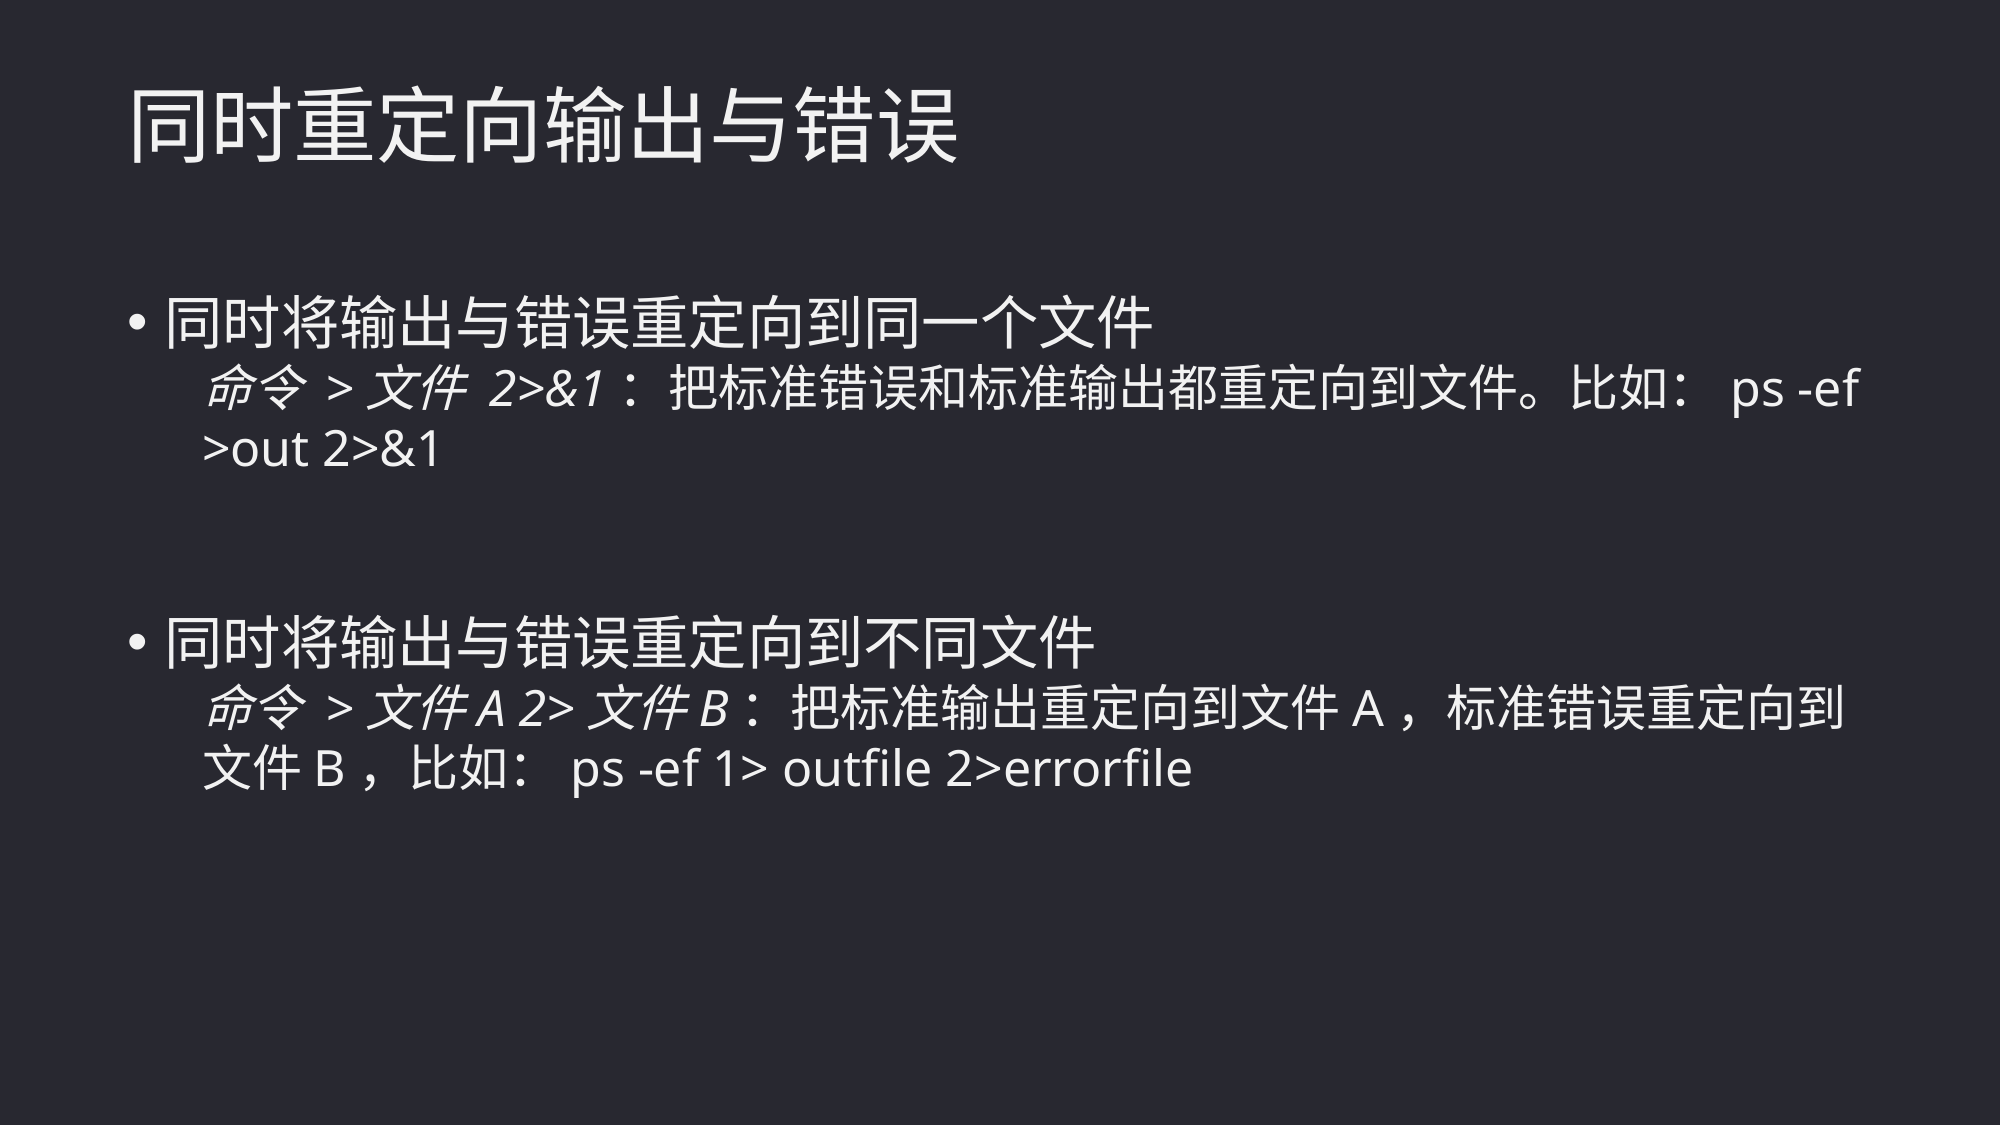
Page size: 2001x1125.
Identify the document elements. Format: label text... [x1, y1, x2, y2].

text_box 同时将输出与错误重定向到同一个文件 命令 >文件 2>&1：把标准错误和标准输出都重定向到文件。比如：ps -ef >out 2>&1 同时将输出与错误重定向到不同文件 命令 >文件A 2>文件B：把标准输出重定向到文件A，标准错误重定向到文件B，比如：ps -ef 1> outfile 2>errorfile [112, 278, 1881, 932]
text_box 同时重定向输出与错误 [112, 77, 1387, 233]
